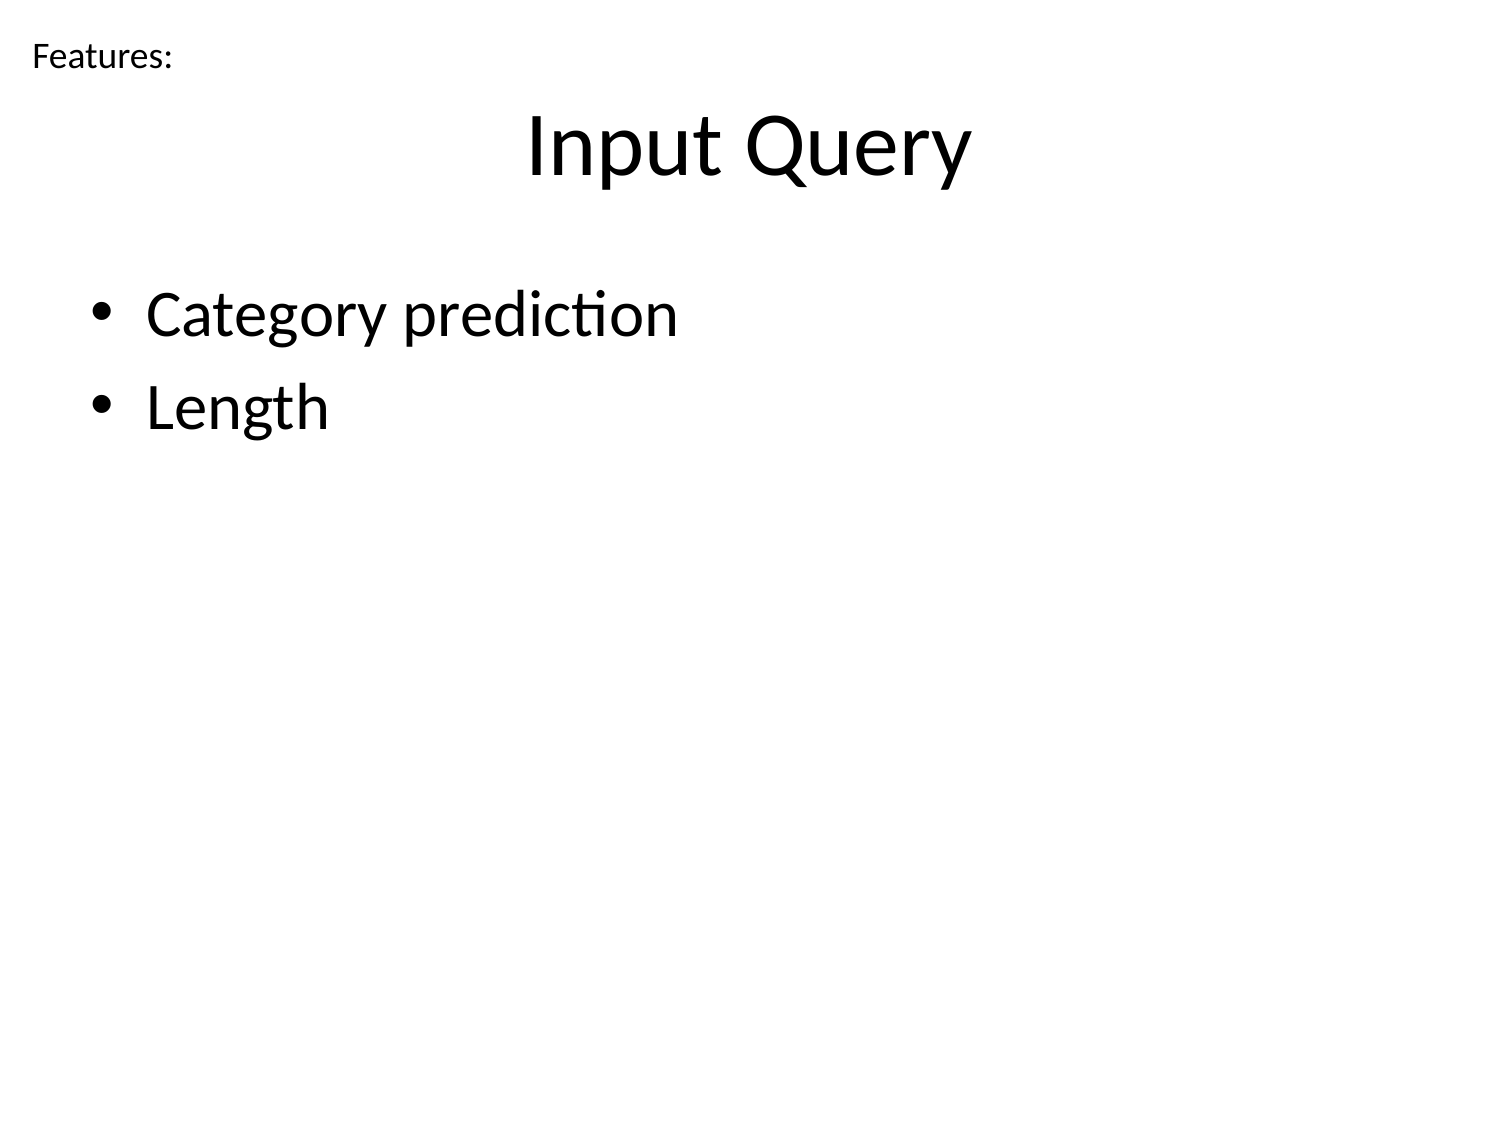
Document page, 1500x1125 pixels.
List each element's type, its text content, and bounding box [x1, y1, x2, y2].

text_box Features: [17, 23, 220, 84]
title Input Query [75, 45, 1425, 233]
list Category prediction Length [75, 262, 1425, 1005]
